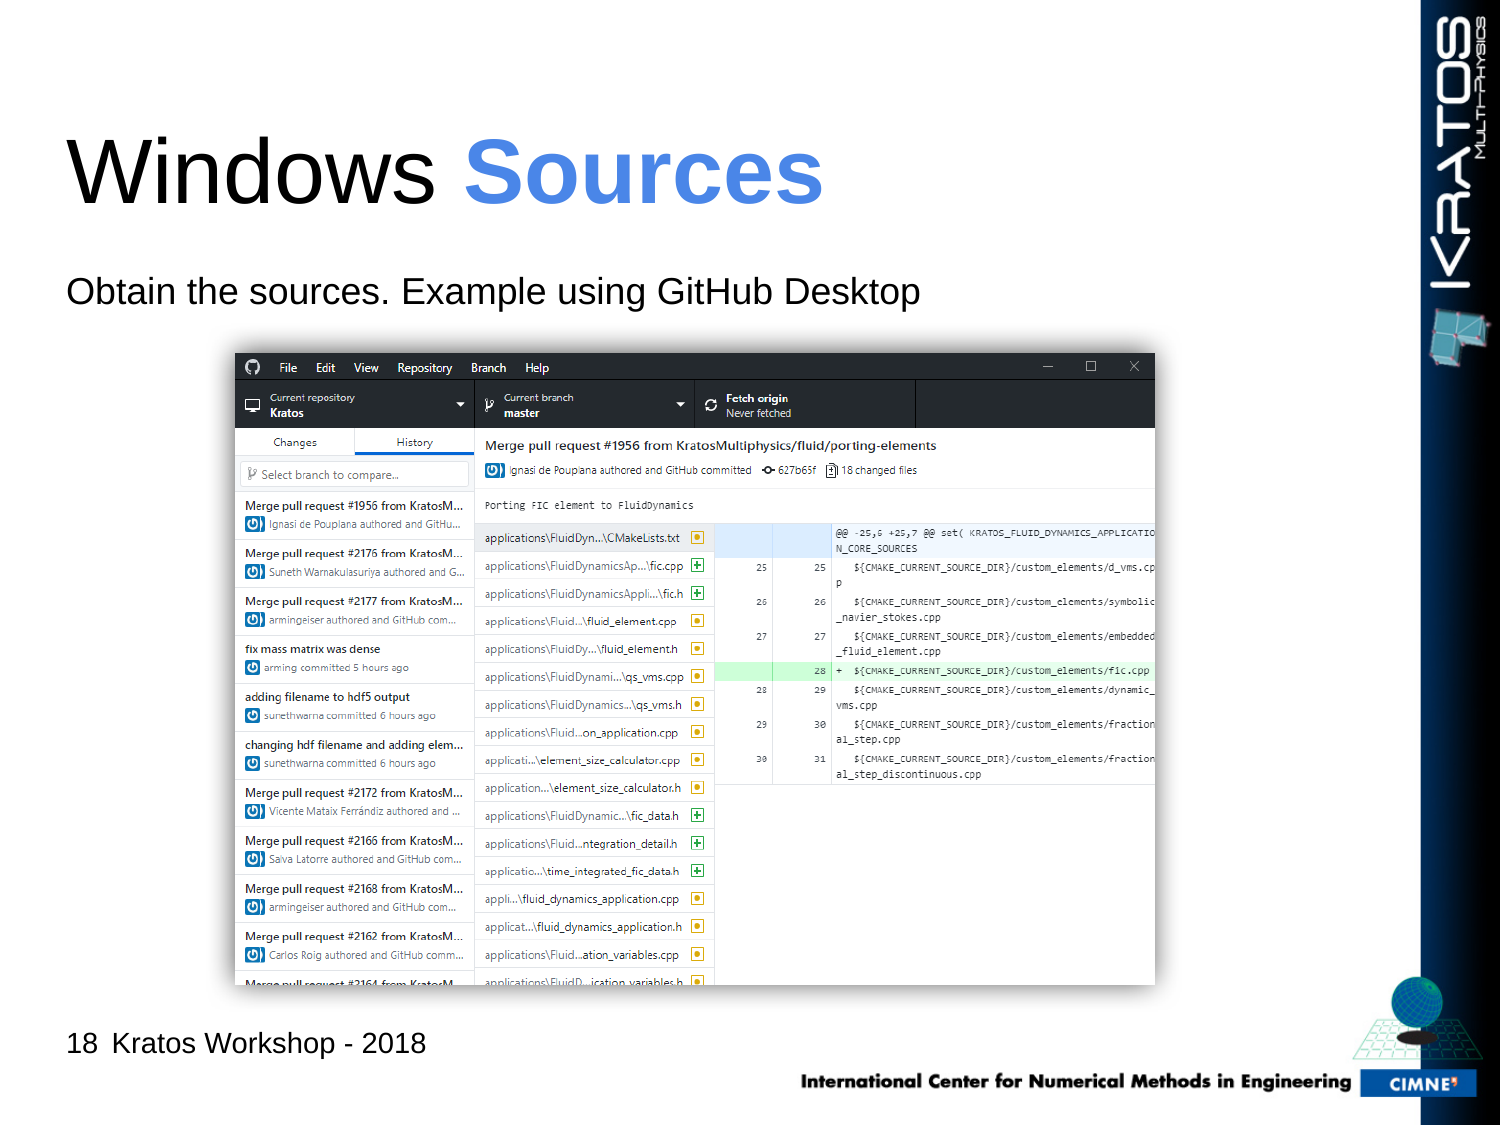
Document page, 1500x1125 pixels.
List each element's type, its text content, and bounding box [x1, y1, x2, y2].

text_box 18 [51, 999, 142, 1086]
text_box Kratos Workshop - 2018 [96, 1017, 443, 1067]
text_box Obtain the sources. Example using GitHub Desktop [51, 252, 1449, 352]
text_box Windows Sources [51, 97, 1449, 223]
picture [0, 0, 1500, 1125]
